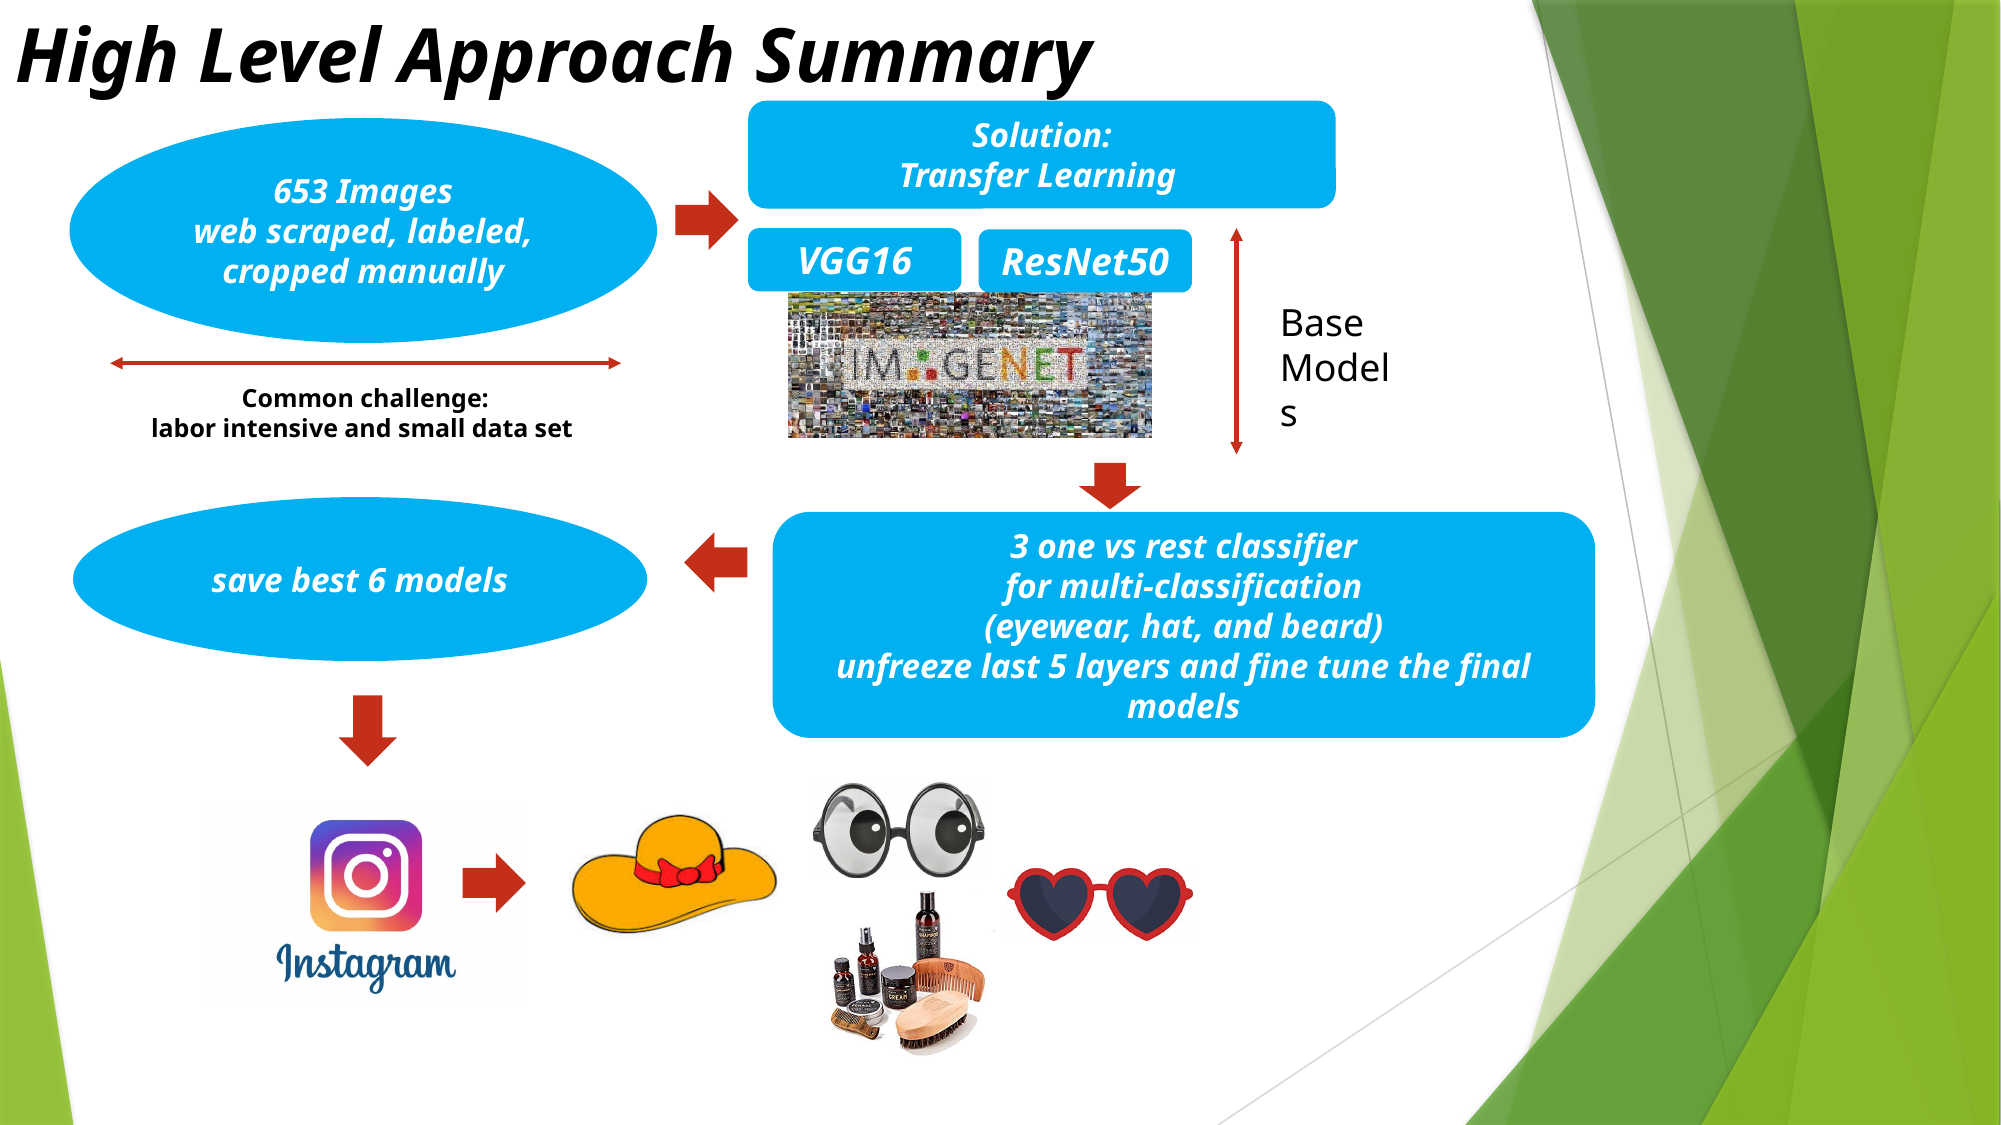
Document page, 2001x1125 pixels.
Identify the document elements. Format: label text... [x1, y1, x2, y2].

text_box 3 one vs rest classifier for multi-classification (eyewear, hat, and beard) unfreeze last 5 layers and fine tune the final models [771, 510, 1597, 740]
picture [809, 777, 996, 1064]
picture [1007, 868, 1194, 941]
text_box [747, 100, 1411, 455]
text_box [337, 693, 399, 768]
text_box [1077, 463, 1143, 510]
picture [204, 806, 527, 1008]
text_box [683, 530, 750, 595]
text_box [68, 117, 658, 452]
text_box save best 6 models [71, 495, 649, 663]
text_box [673, 188, 740, 252]
title High Level Approach Summary [0, 0, 1189, 108]
picture [561, 754, 790, 996]
